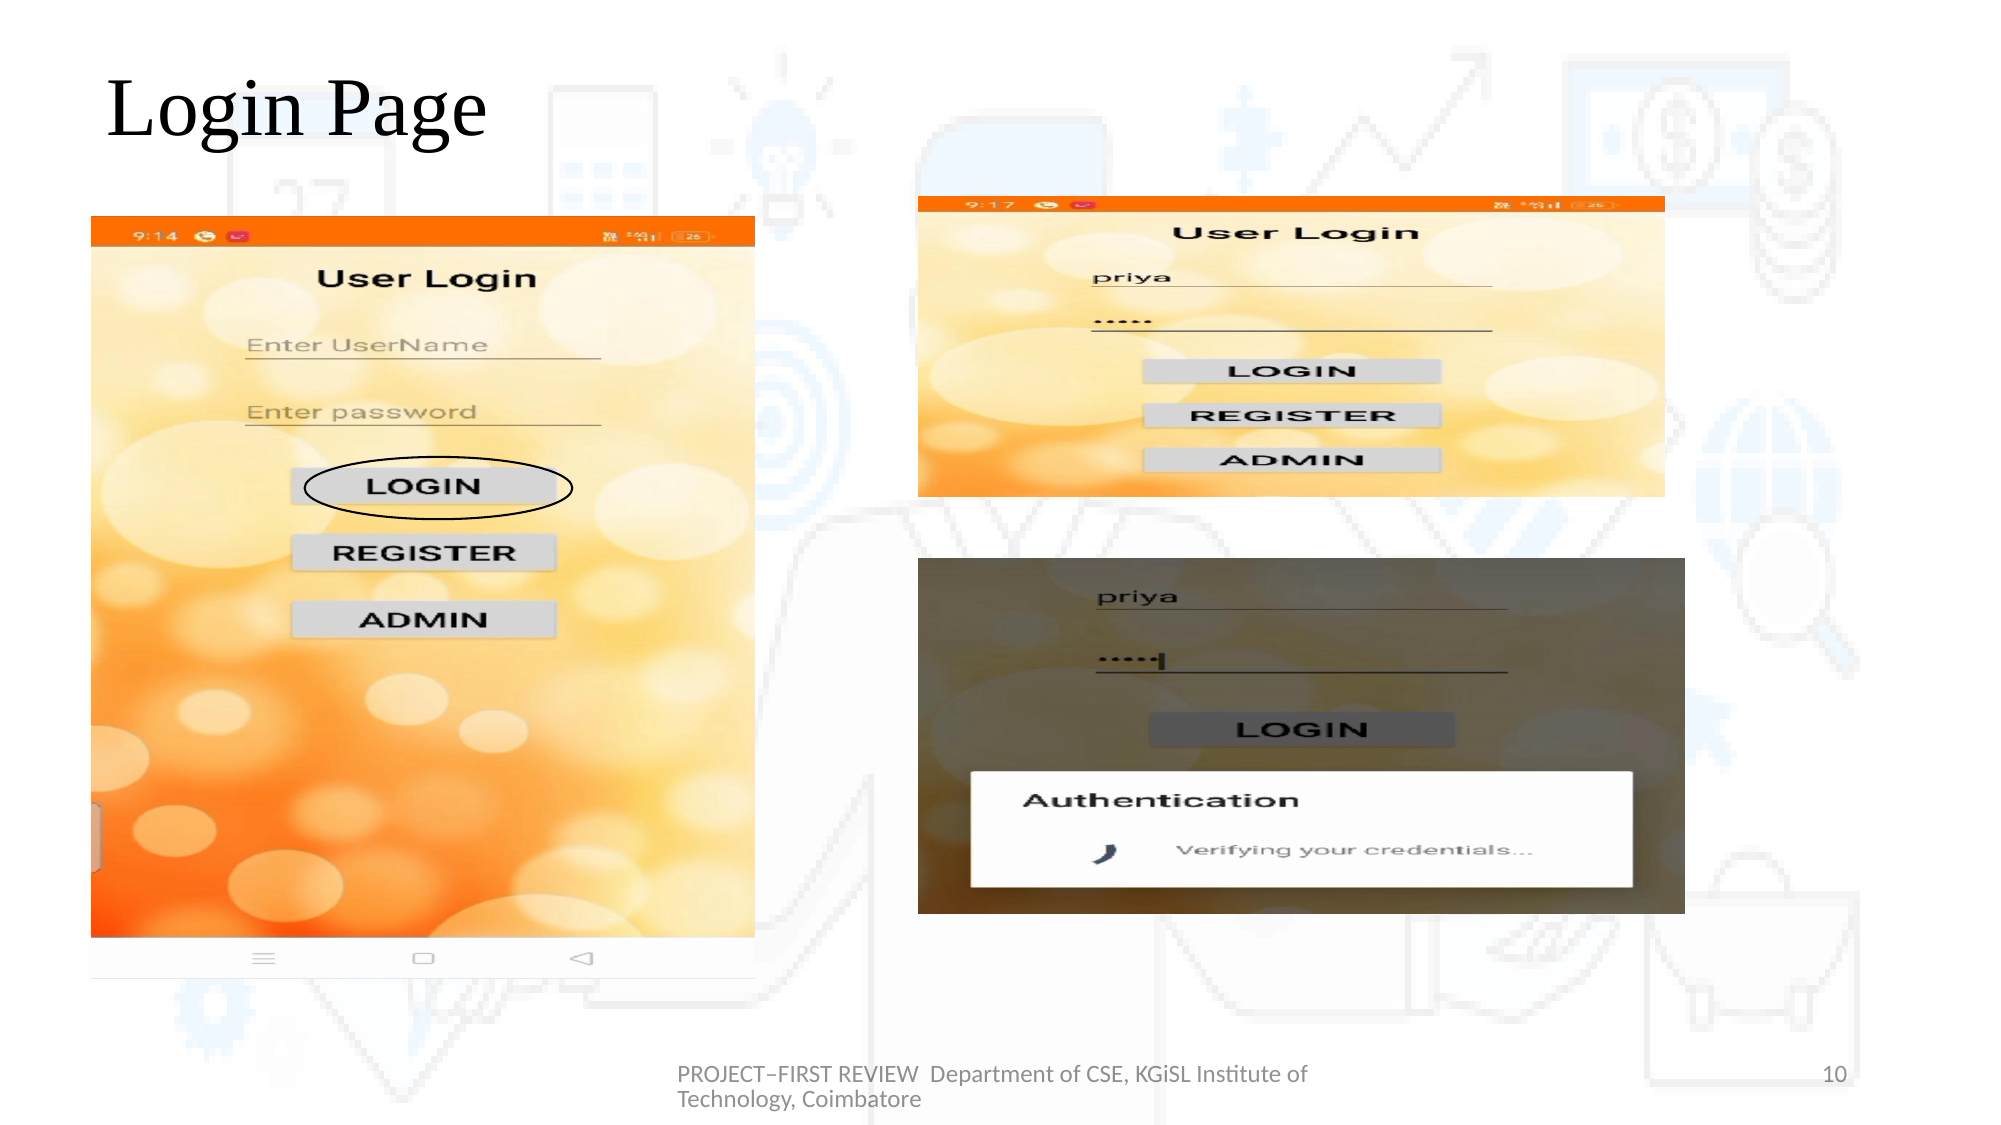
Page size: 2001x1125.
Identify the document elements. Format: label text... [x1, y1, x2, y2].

picture [918, 558, 1685, 914]
title Login Page [91, 0, 1817, 218]
slide_number 10 [1412, 1042, 1863, 1103]
picture [91, 216, 755, 979]
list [918, 196, 1665, 497]
footer PROJECT–FIRST REVIEW Department of CSE, KGiSL Institute of Technology, Coimbatore [662, 1042, 1338, 1103]
